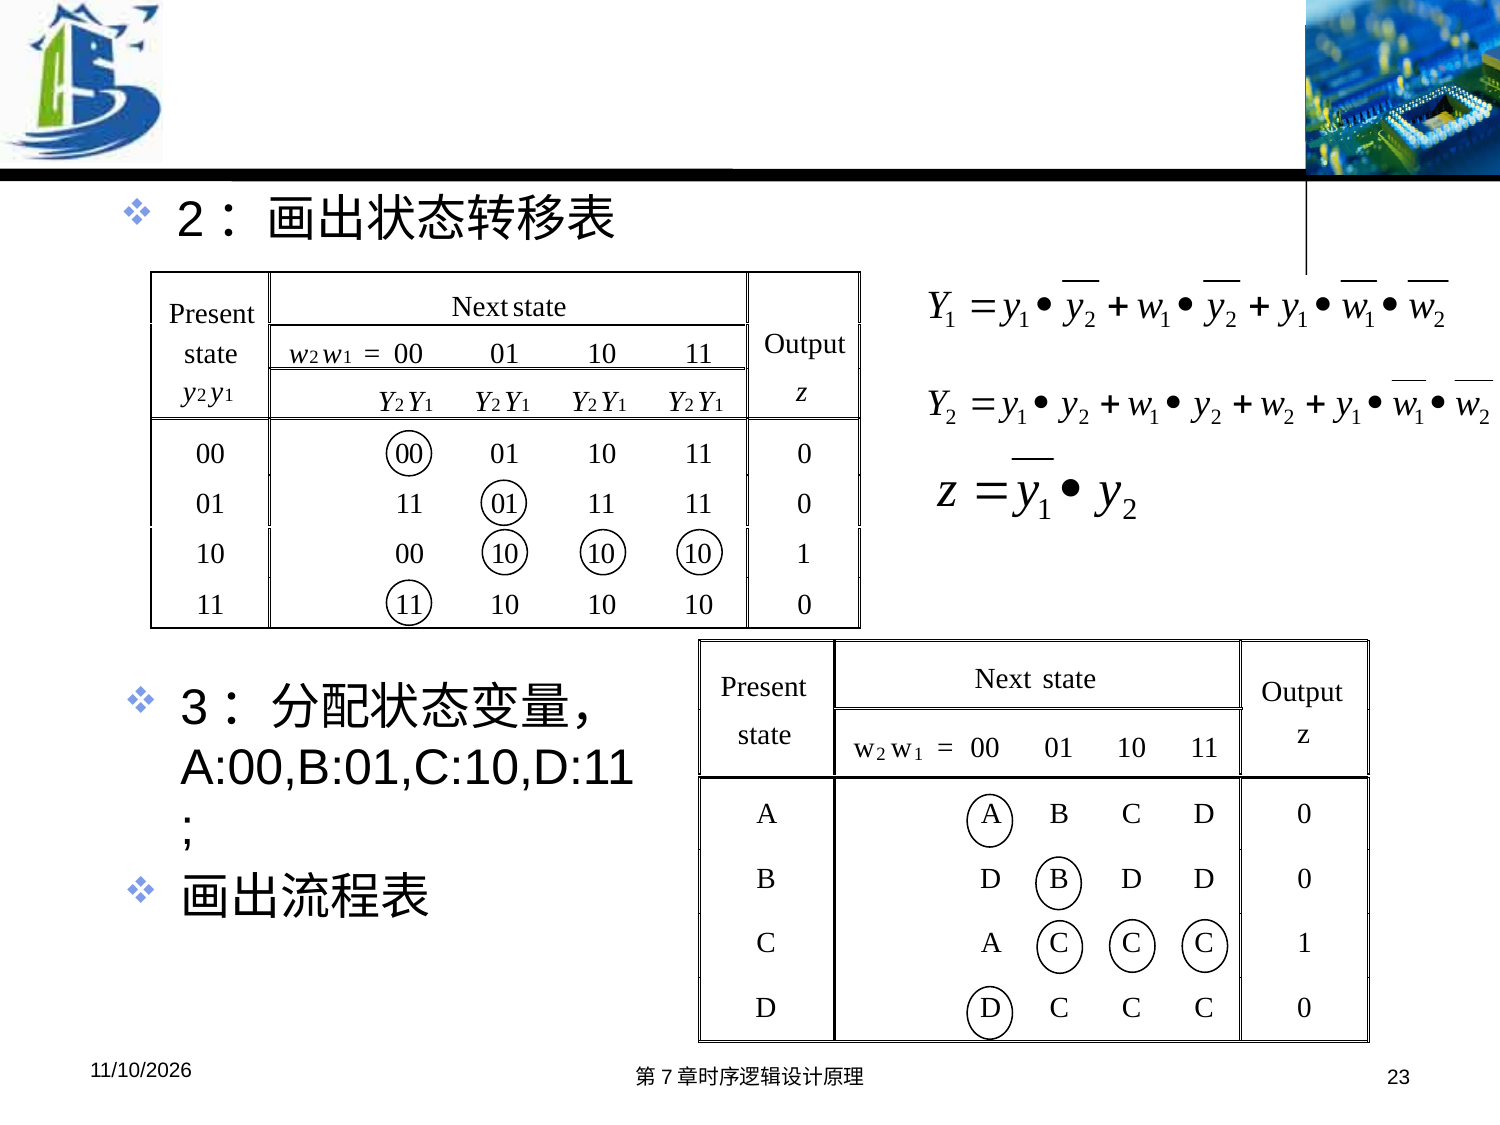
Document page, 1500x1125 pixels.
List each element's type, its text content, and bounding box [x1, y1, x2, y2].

footer 第7章时序逻辑设计原理 [512, 1055, 988, 1101]
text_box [149, 271, 862, 629]
text_box 2：画出状态转移表 [105, 179, 758, 273]
picture [0, 0, 163, 163]
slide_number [74, 1048, 426, 1101]
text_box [922, 371, 1500, 432]
slide_number 23 [1074, 1055, 1426, 1101]
picture [1306, 0, 1500, 175]
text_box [698, 639, 1370, 1044]
text_box 3：分配状态变量，A:00,B:01,C:10,D:11; 画出流程表 [109, 667, 662, 1008]
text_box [922, 271, 1456, 335]
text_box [926, 446, 1147, 529]
